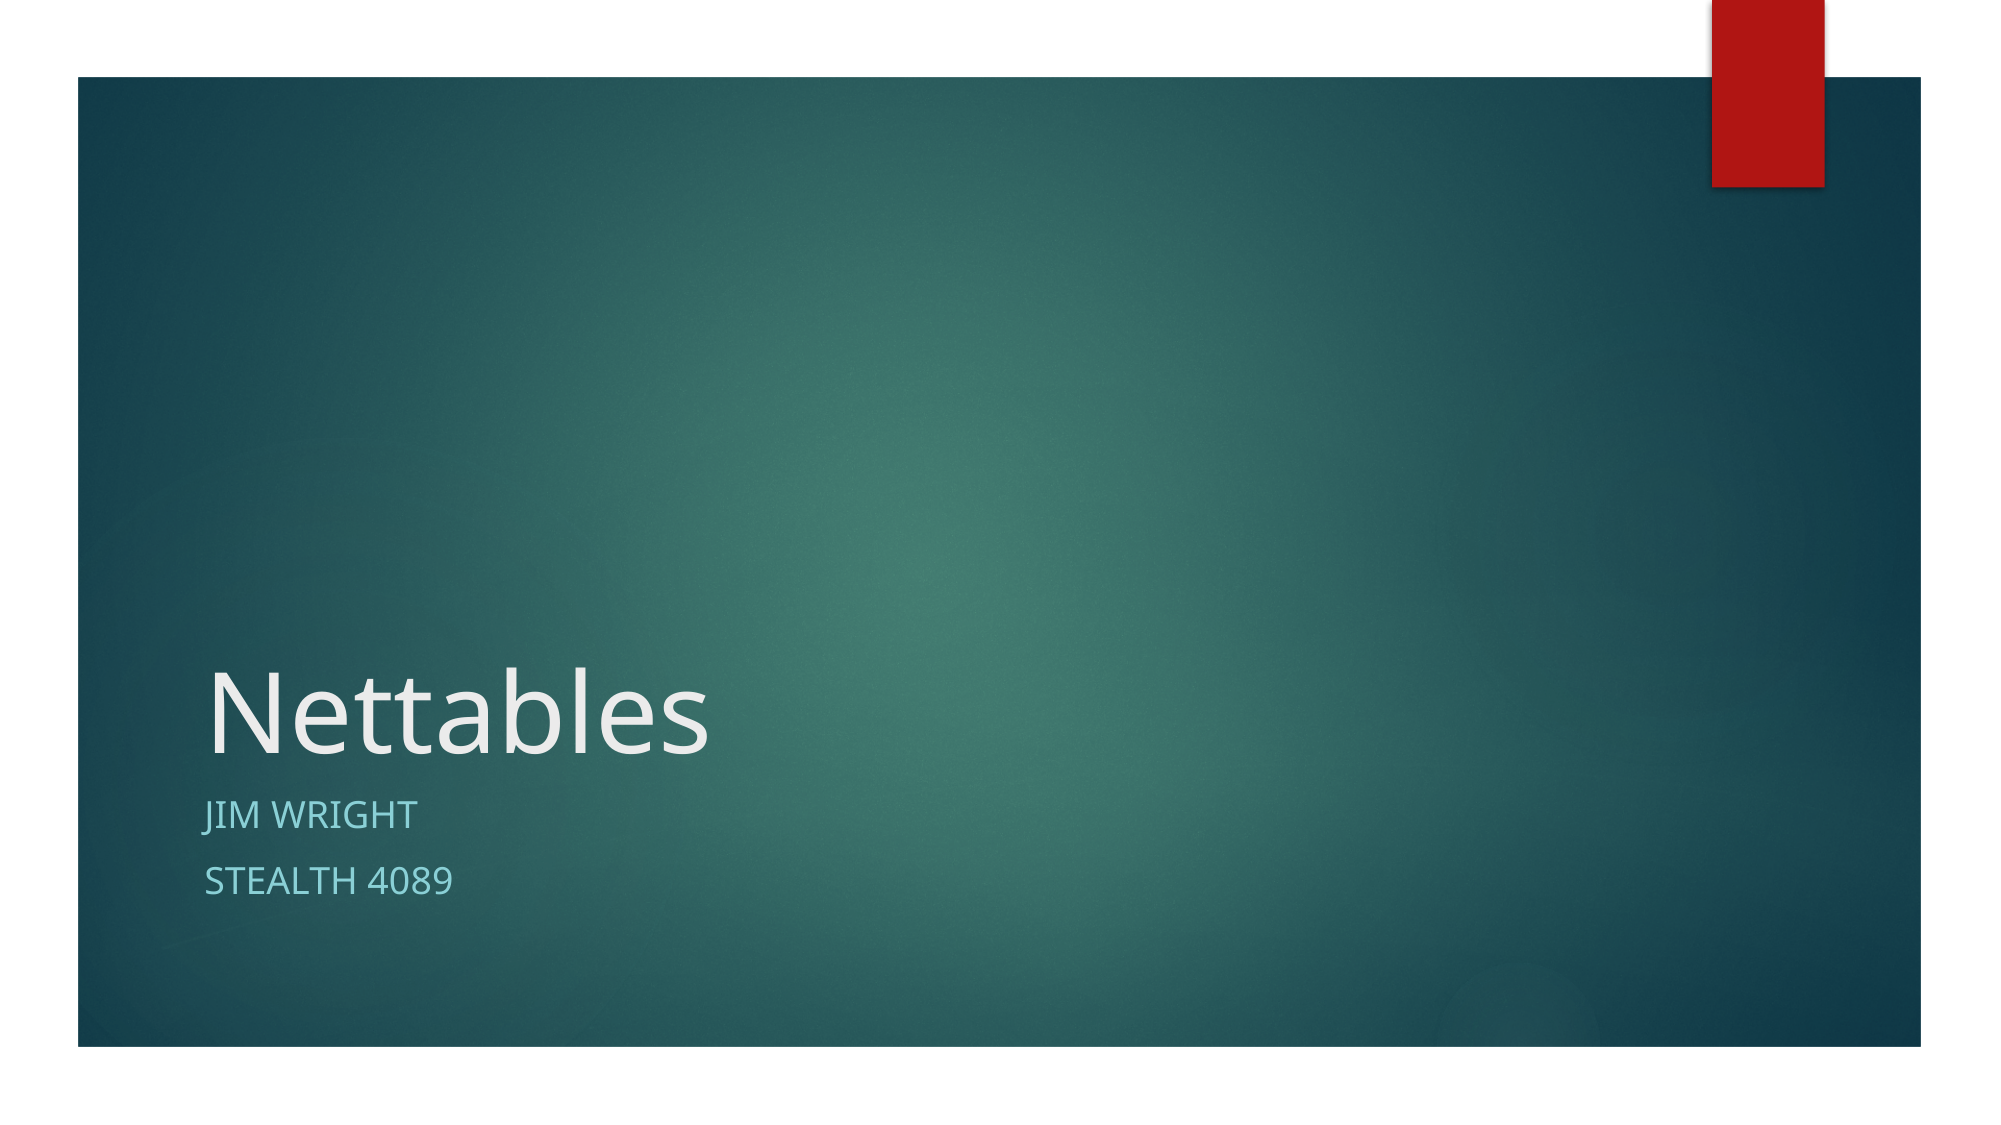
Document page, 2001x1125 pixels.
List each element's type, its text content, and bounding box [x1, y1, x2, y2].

title Nettables [189, 344, 1638, 783]
subtitle Jim Wright Stealth 4089 [189, 783, 1638, 925]
